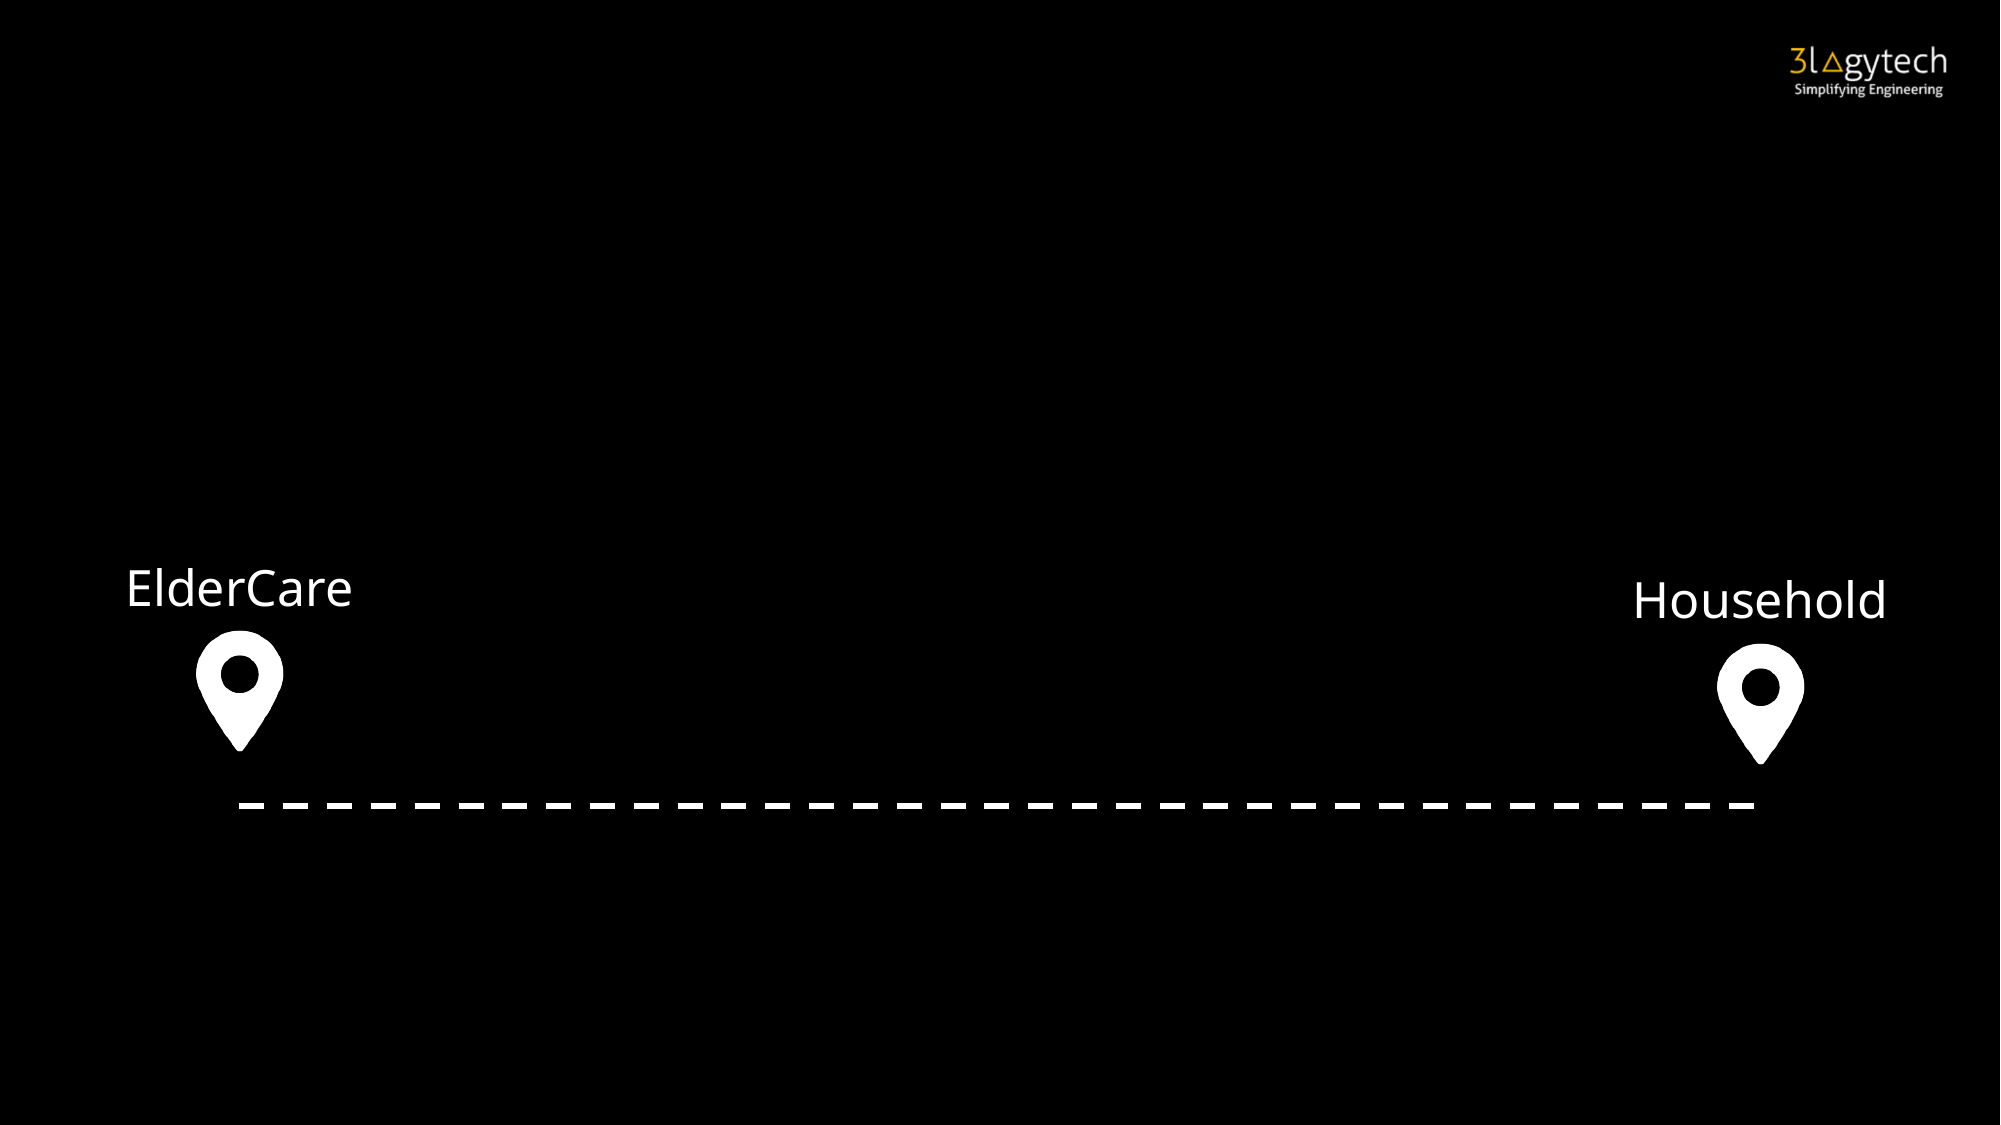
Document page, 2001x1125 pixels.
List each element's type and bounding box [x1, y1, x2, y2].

picture [1768, 26, 1969, 116]
text_box [1477, 561, 2000, 773]
text_box [0, 549, 523, 760]
